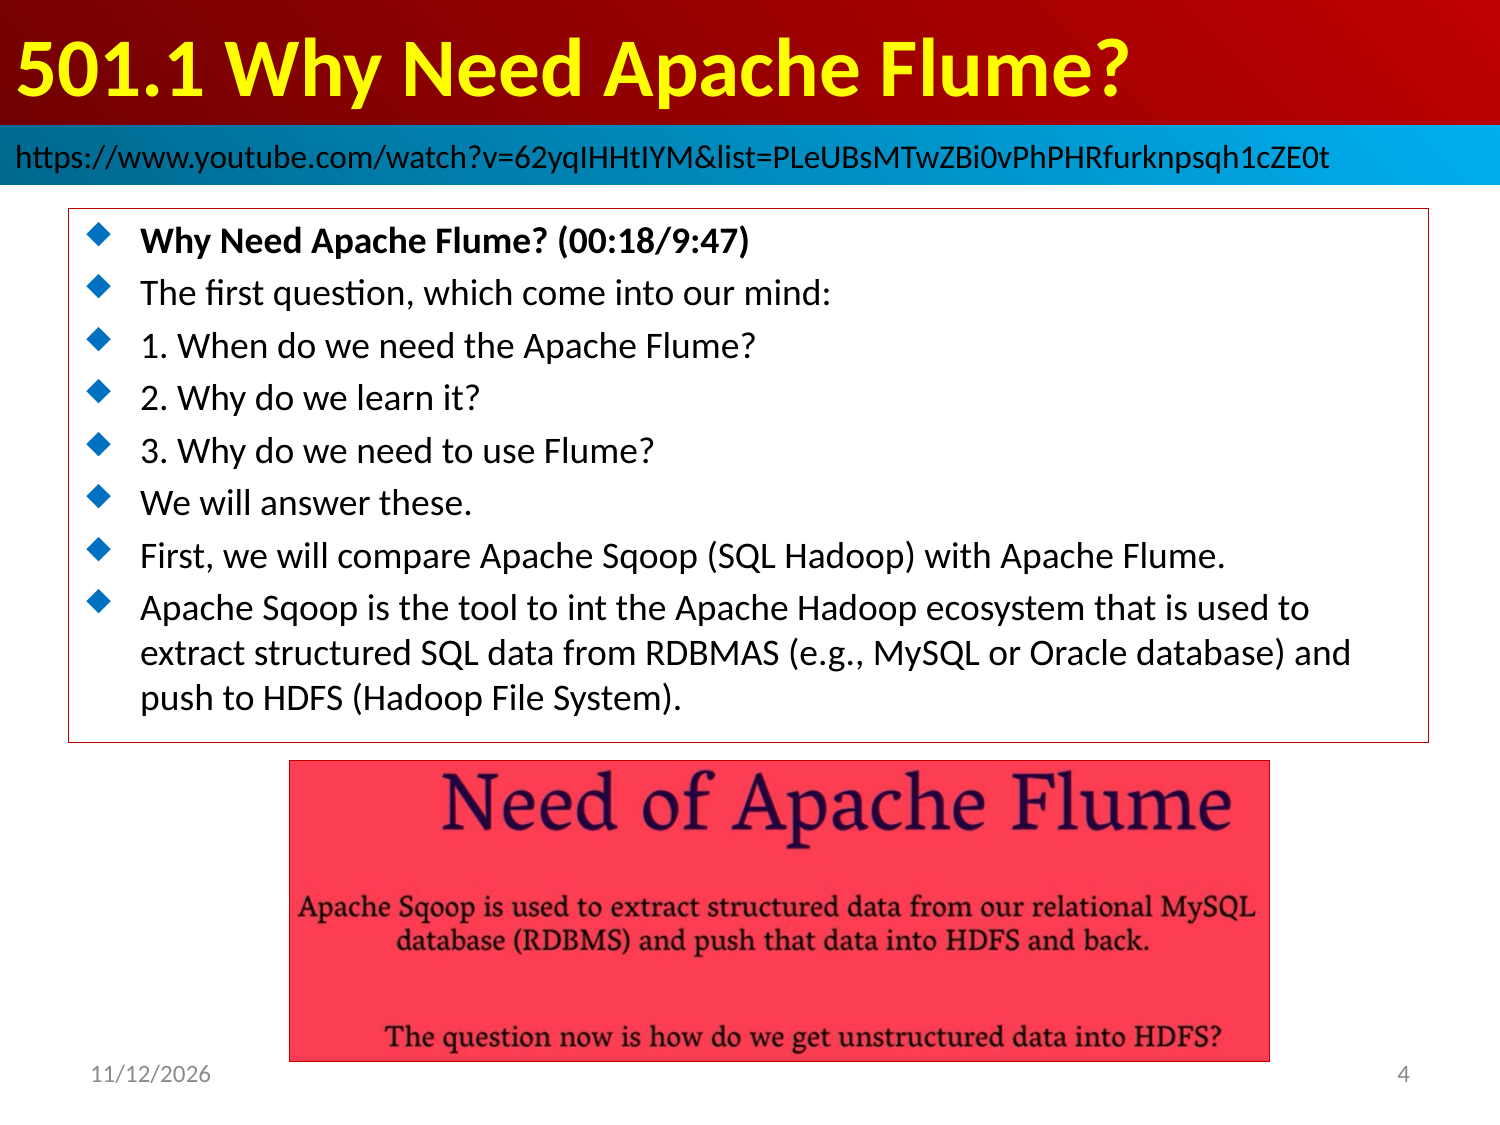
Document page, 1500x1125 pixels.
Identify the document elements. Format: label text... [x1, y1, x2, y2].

picture [288, 760, 1270, 1062]
subtitle Why Need Apache Flume? (00:18/9:47) The first question, which come into our mind: 1. When do we need the Apache Flume? 2. Why do we learn it? 3. Why do we need to use Flume? We will answer these. First, we will compare Apache Sqoop (SQL Hadoop) with Apache Flume. Apache Sqoop is the tool to int the Apache Hadoop ecosystem that is used to extract structured SQL data from RDBMAS (e.g., MySQL or Oracle database) and push to HDFS (Hadoop File System). [68, 208, 1429, 743]
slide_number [75, 1042, 425, 1103]
text_box https://www.youtube.com/watch?v=62yqIHHtIYM&list=PLeUBsMTwZBi0vPhPHRfurknpsqh1cZE0t [0, 125, 1500, 185]
title 501.1 Why Need Apache Flume? [0, 0, 1500, 125]
slide_number 4 [1074, 1042, 1425, 1103]
